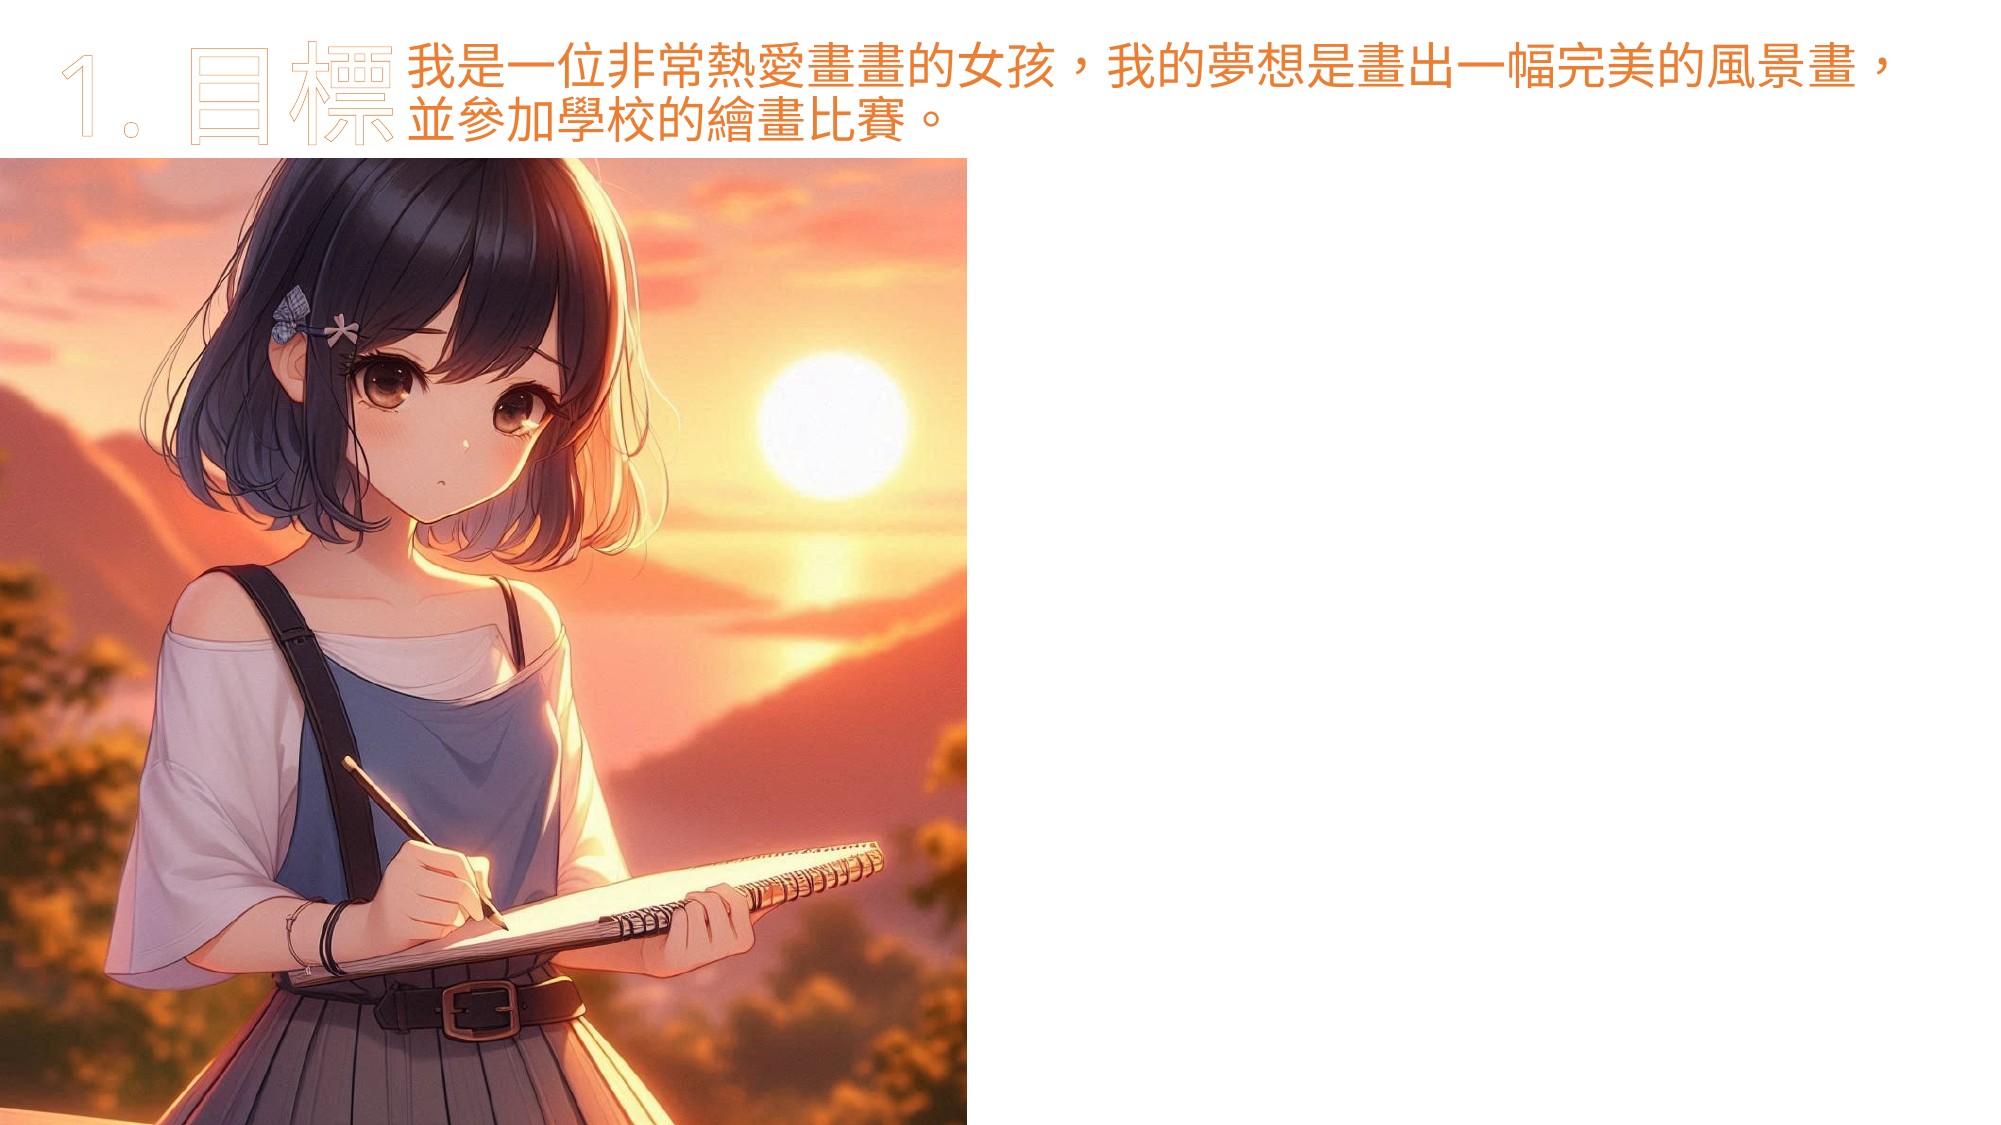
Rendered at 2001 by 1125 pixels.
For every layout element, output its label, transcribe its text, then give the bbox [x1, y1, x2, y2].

title 1.目標 [37, 0, 467, 158]
list 我是一位非常熱愛畫畫的女孩，我的夢想是畫出一幅完美的風景畫，並參加學校的繪畫比賽。 [467, 33, 1963, 503]
picture [0, 158, 967, 1125]
